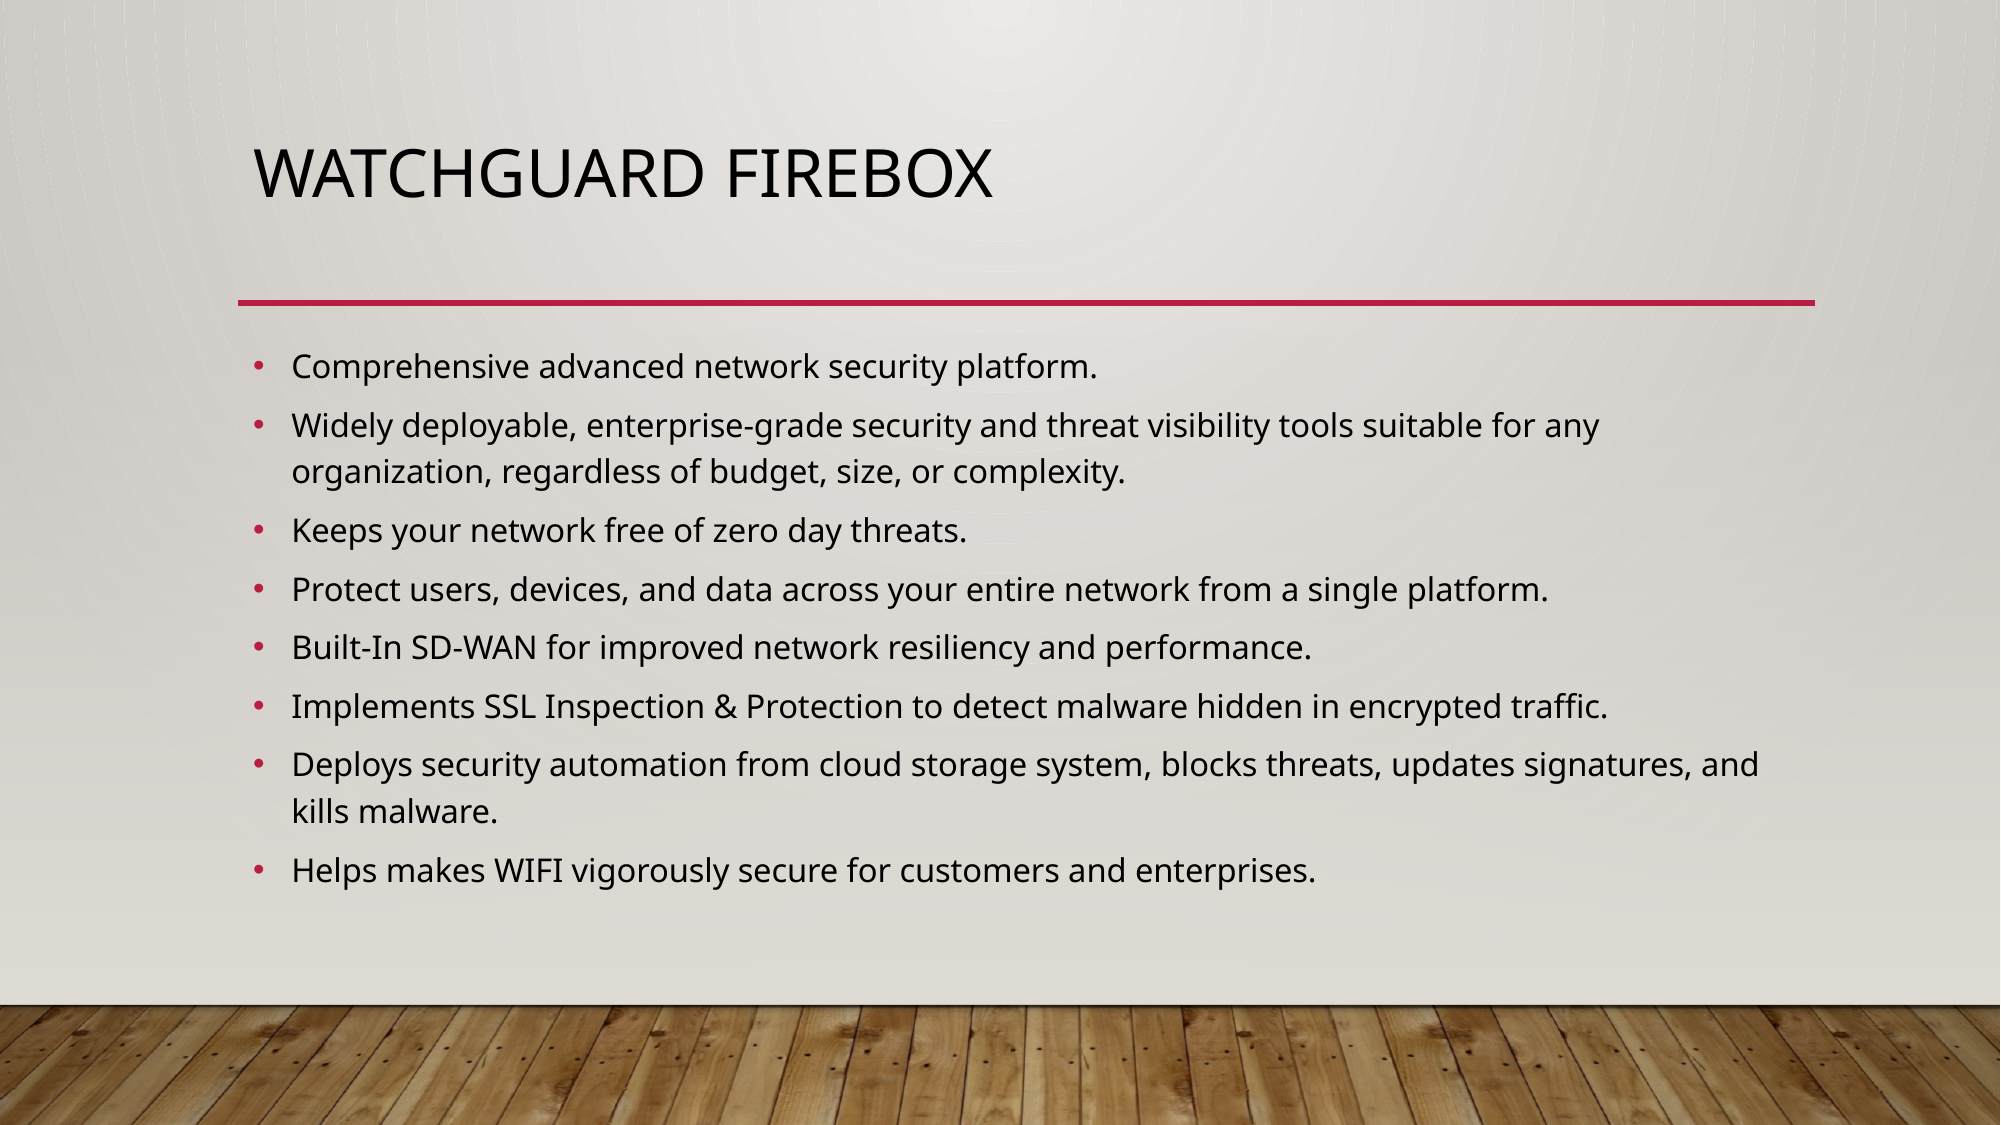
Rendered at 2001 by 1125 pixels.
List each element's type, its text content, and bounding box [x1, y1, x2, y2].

title WatchGuard Firebox [238, 131, 1814, 305]
list Comprehensive advanced network security platform. Widely deployable, enterprise-grade security and threat visibility tools suitable for any organization, regardless of budget, size, or complexity. Keeps your network free of zero day threats. Protect users, devices, and data across your entire network from a single platform. Built-In SD-WAN for improved network resiliency and performance. Implements SSL Inspection & Protection to detect malware hidden in encrypted traffic. Deploys security automation from cloud storage system, blocks threats, updates signatures, and kills malware. Helps makes WIFI vigorously secure for customers and enterprises. [238, 330, 1814, 897]
picture [0, 1005, 2000, 1125]
